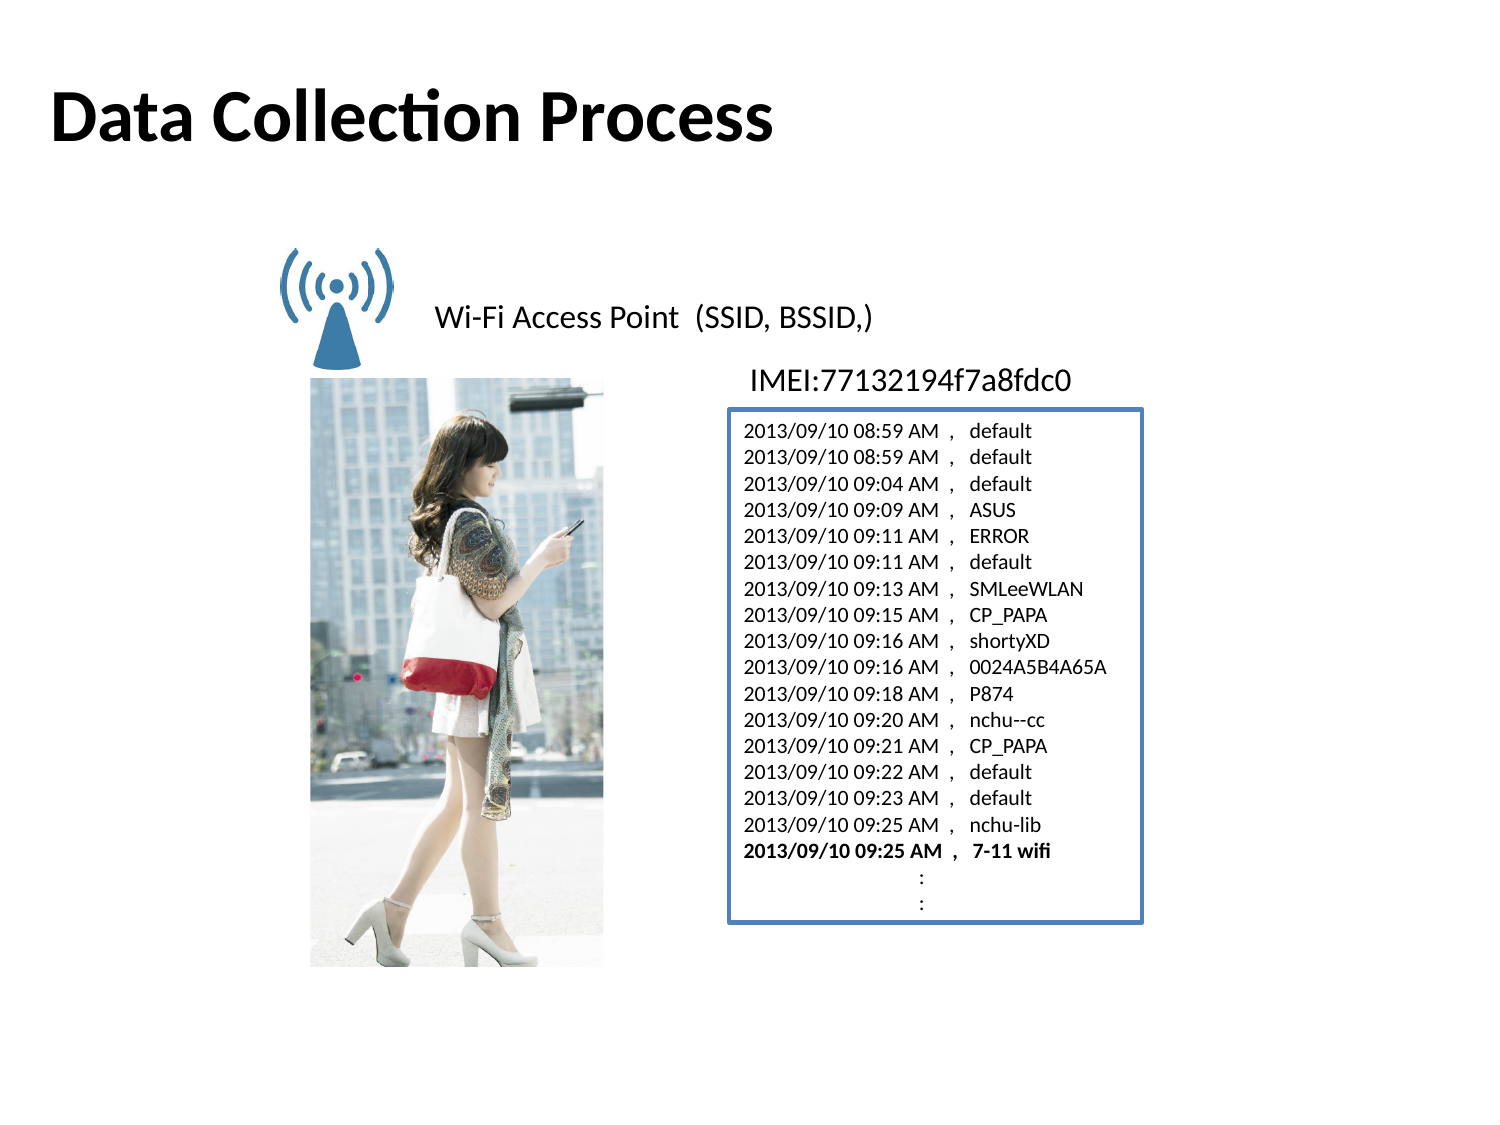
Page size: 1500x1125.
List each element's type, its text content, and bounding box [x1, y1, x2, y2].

text_box IMEI:77132194f7a8fdc0 [735, 350, 1087, 406]
text_box Wi-Fi Access Point (SSID, BSSID,) [419, 287, 889, 343]
picture [310, 378, 604, 967]
list Data Collection Process [35, 58, 1465, 859]
picture [280, 248, 394, 371]
text_box 2013/09/10 08:59 AM , default 2013/09/10 08:59 AM , default 2013/09/10 09:04 AM , default 2013/09/10 09:09 AM , ASUS 2013/09/10 09:11 AM , ERROR 2013/09/10 09:11 AM , default 2013/09/10 09:13 AM , SMLeeWLAN 2013/09/10 09:15 AM , CP_PAPA 2013/09/10 09:16 AM , shortyXD 2013/09/10 09:16 AM , 0024A5B4A65A 2013/09/10 09:18 AM , P874 2013/09/10 09:20 AM , nchu--cc 2013/09/10 09:21 AM , CP_PAPA 2013/09/10 09:22 AM , default 2013/09/10 09:23 AM , default 2013/09/10 09:25 AM , nchu-lib 2013/09/10 09:25 AM , 7-11 wifi : : [727, 407, 1144, 925]
